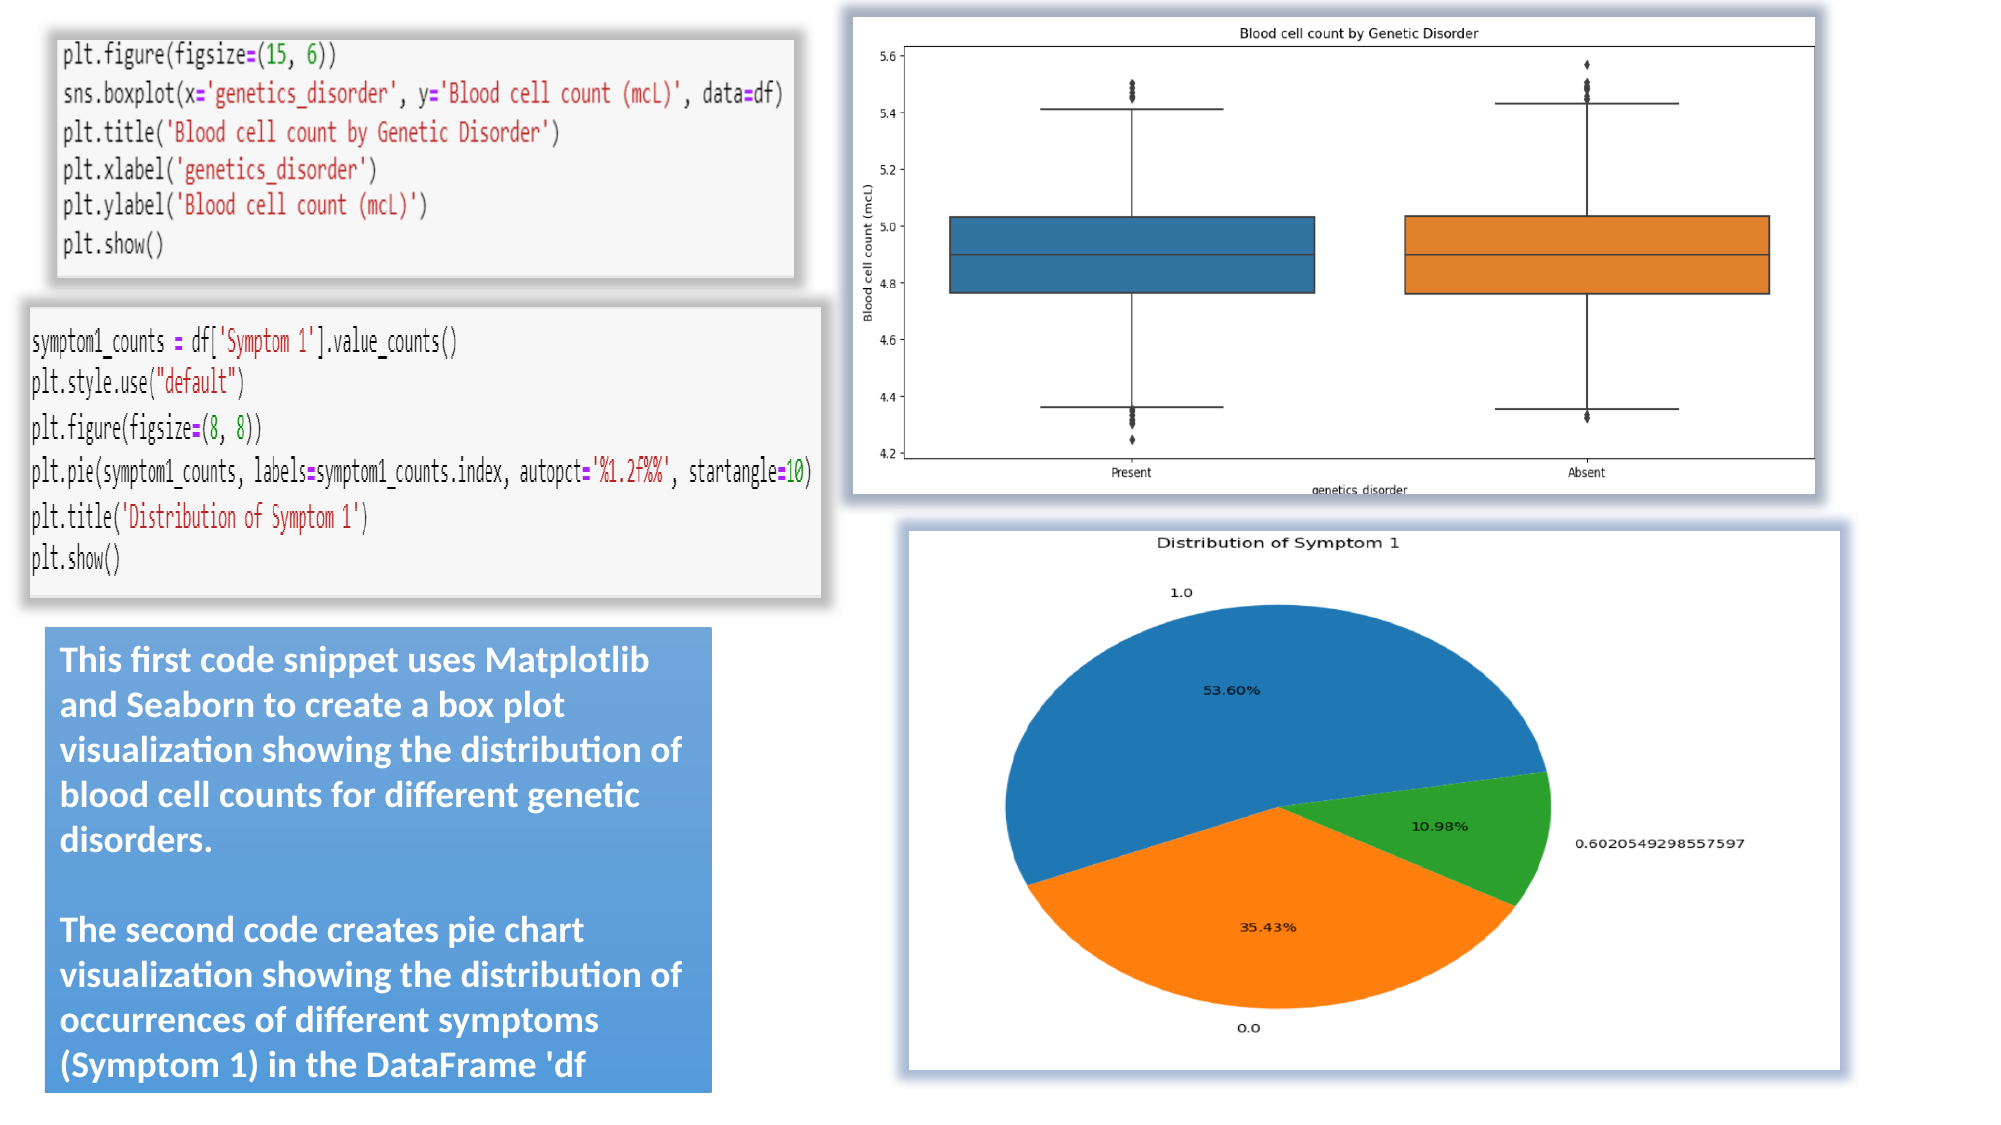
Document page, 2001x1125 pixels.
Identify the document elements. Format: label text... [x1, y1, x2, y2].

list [57, 40, 794, 278]
text_box This first code snippet uses Matplotlib and Seaborn to create a box plot visualization showing the distribution of blood cell counts for different genetic disorders. The second code creates pie chart visualization showing the distribution of occurrences of different symptoms (Symptom 1) in the DataFrame 'df [44, 627, 712, 1093]
picture [30, 307, 821, 598]
picture [853, 17, 1815, 494]
picture [909, 531, 1841, 1070]
